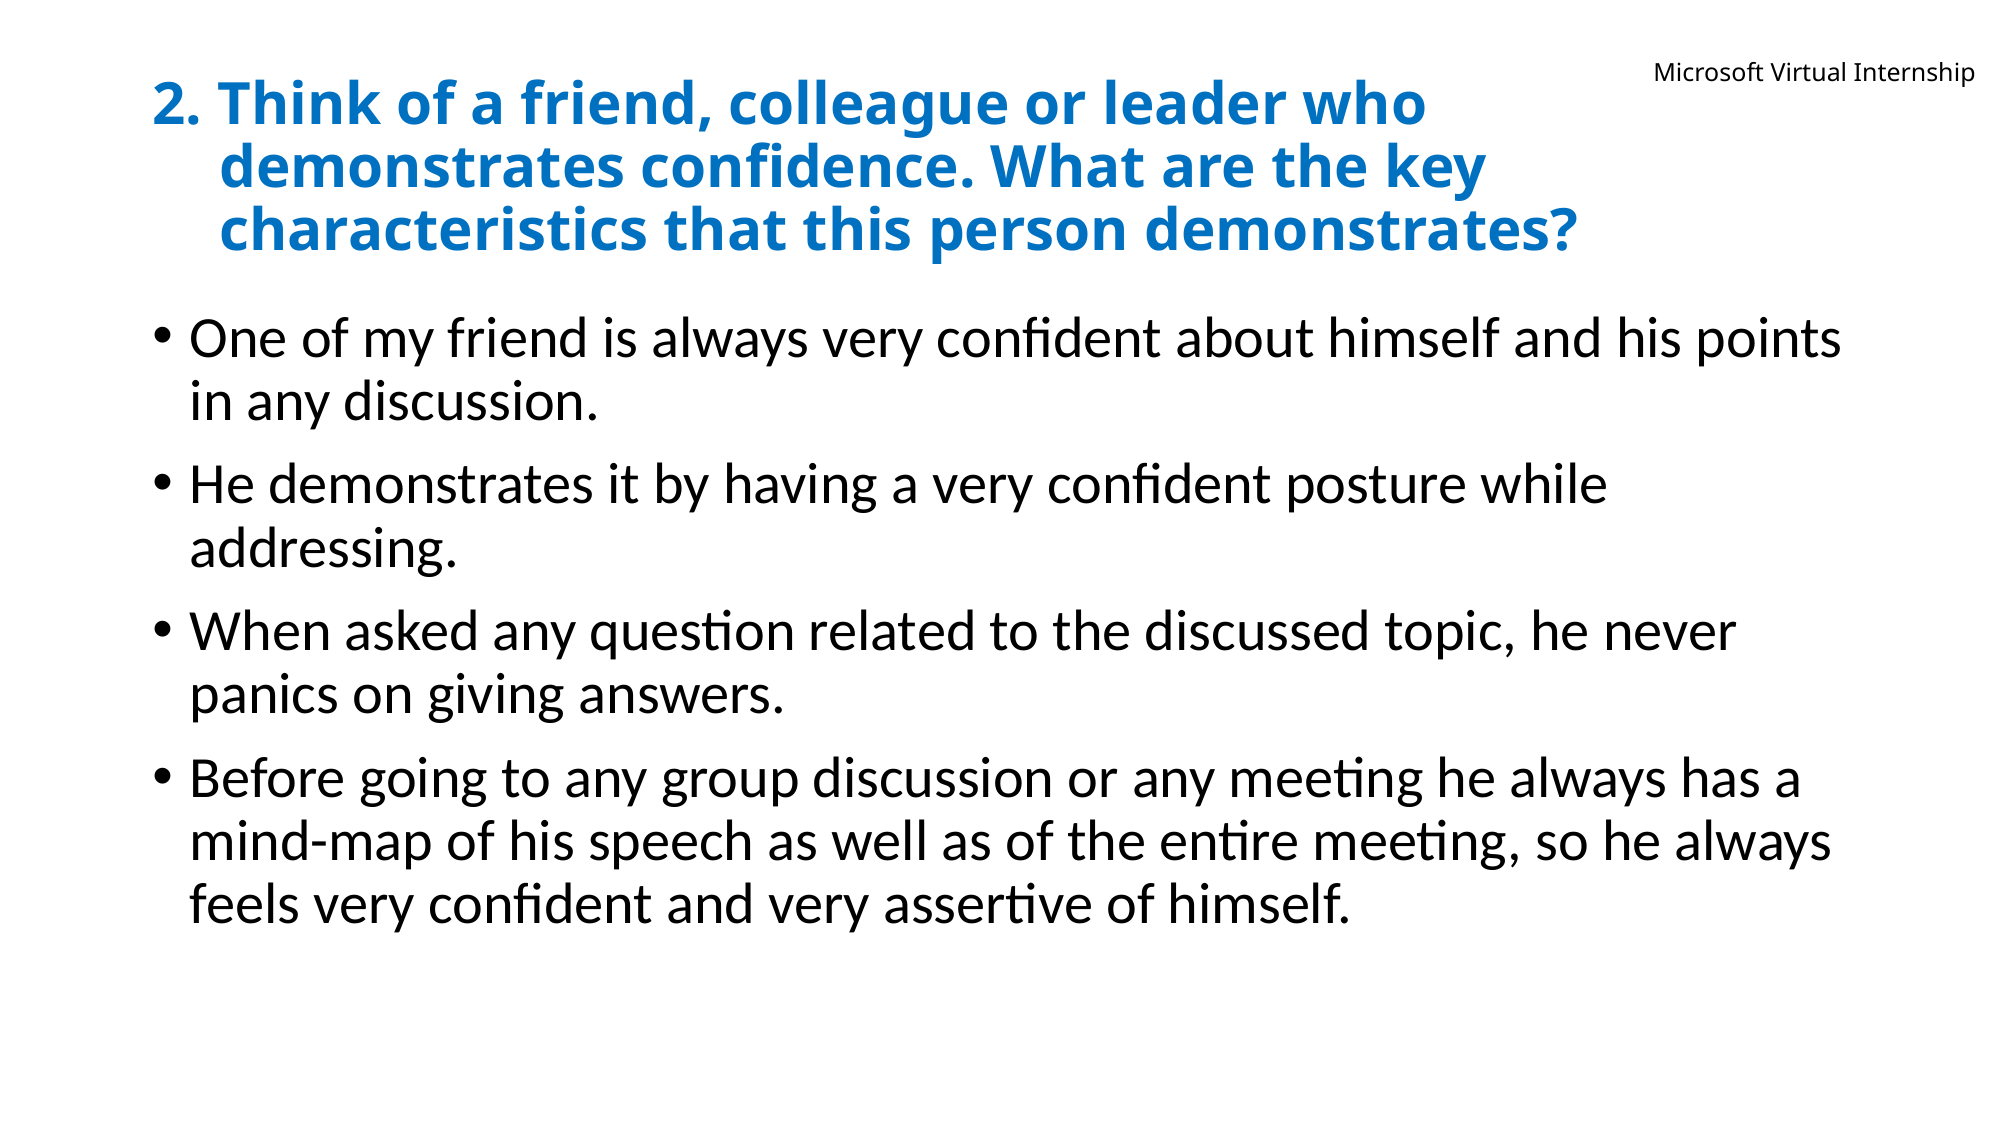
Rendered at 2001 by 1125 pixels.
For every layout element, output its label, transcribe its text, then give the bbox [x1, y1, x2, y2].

text_box Microsoft Virtual Internship [1638, 48, 2000, 94]
list One of my friend is always very confident about himself and his points in any discussion. He demonstrates it by having a very confident posture while addressing. When asked any question related to the discussed topic, he never panics on giving answers. Before going to any group discussion or any meeting he always has a mind-map of his speech as well as of the entire meeting, so he always feels very confident and very assertive of himself. [137, 299, 1863, 1014]
title 2. Think of a friend, colleague or leader who demonstrates confidence. What are the key characteristics that this person demonstrates? [137, 59, 1863, 278]
